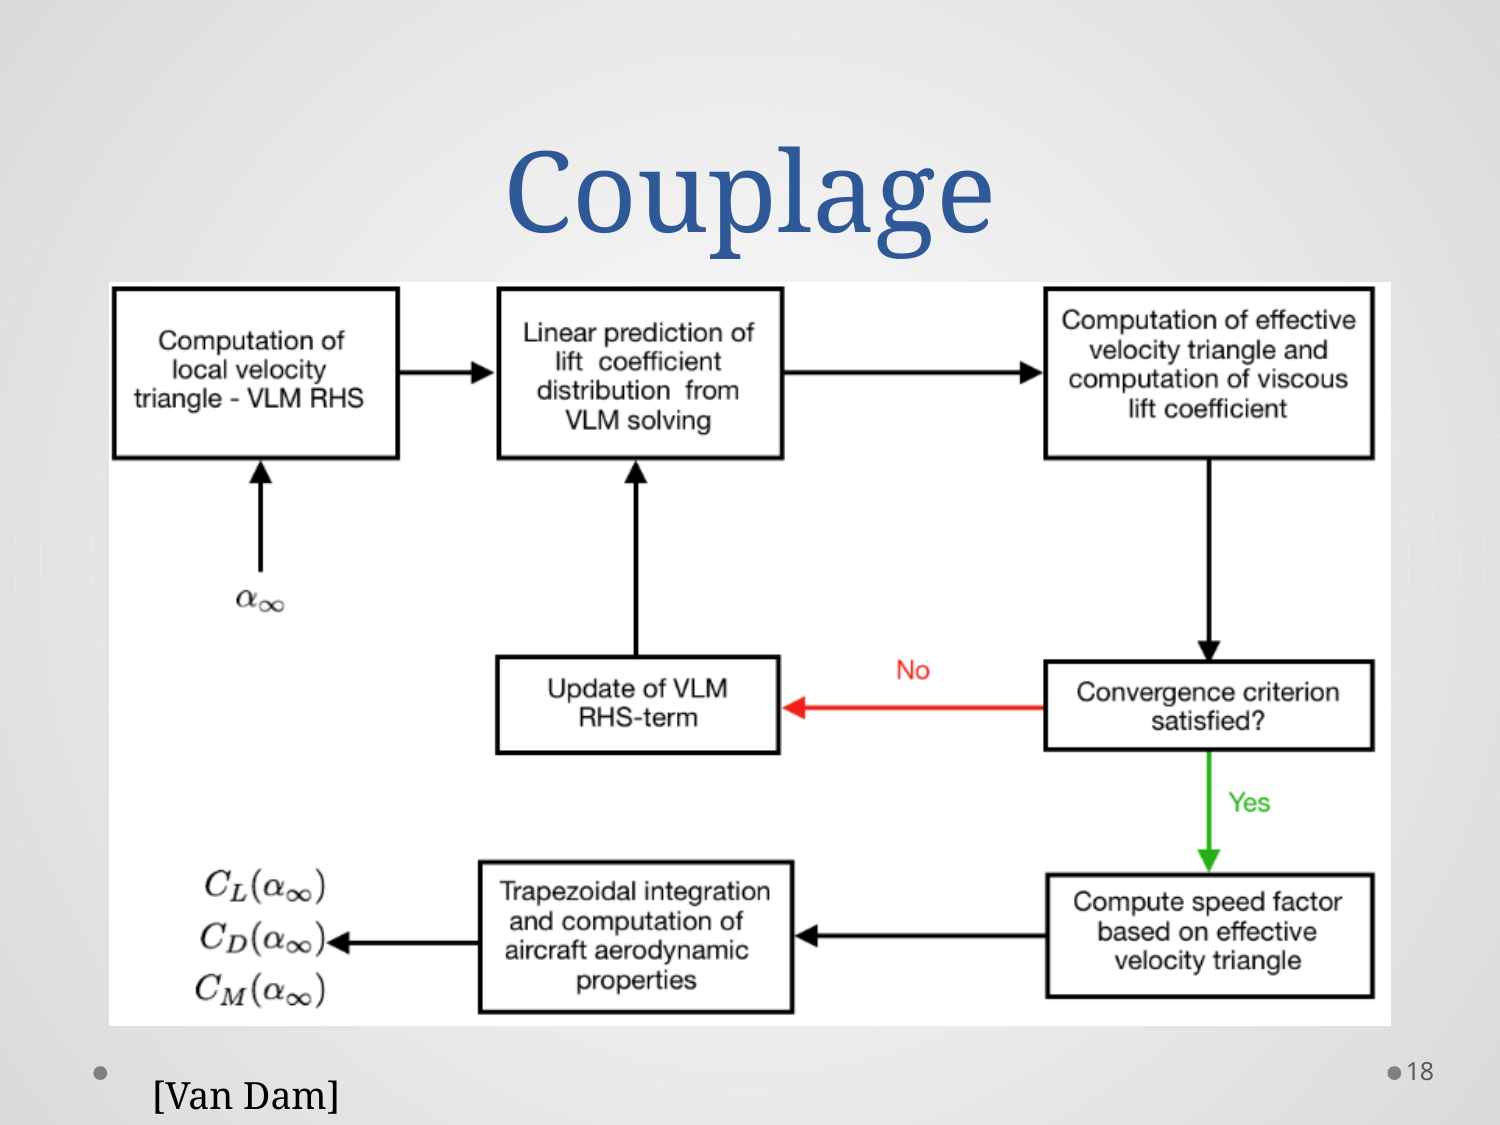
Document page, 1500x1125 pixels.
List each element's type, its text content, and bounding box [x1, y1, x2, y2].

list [74, 282, 1426, 1026]
slide_number 18 [1401, 1042, 1494, 1103]
title Couplage [75, 0, 1425, 263]
text_box [Van Dam] [137, 1064, 356, 1125]
